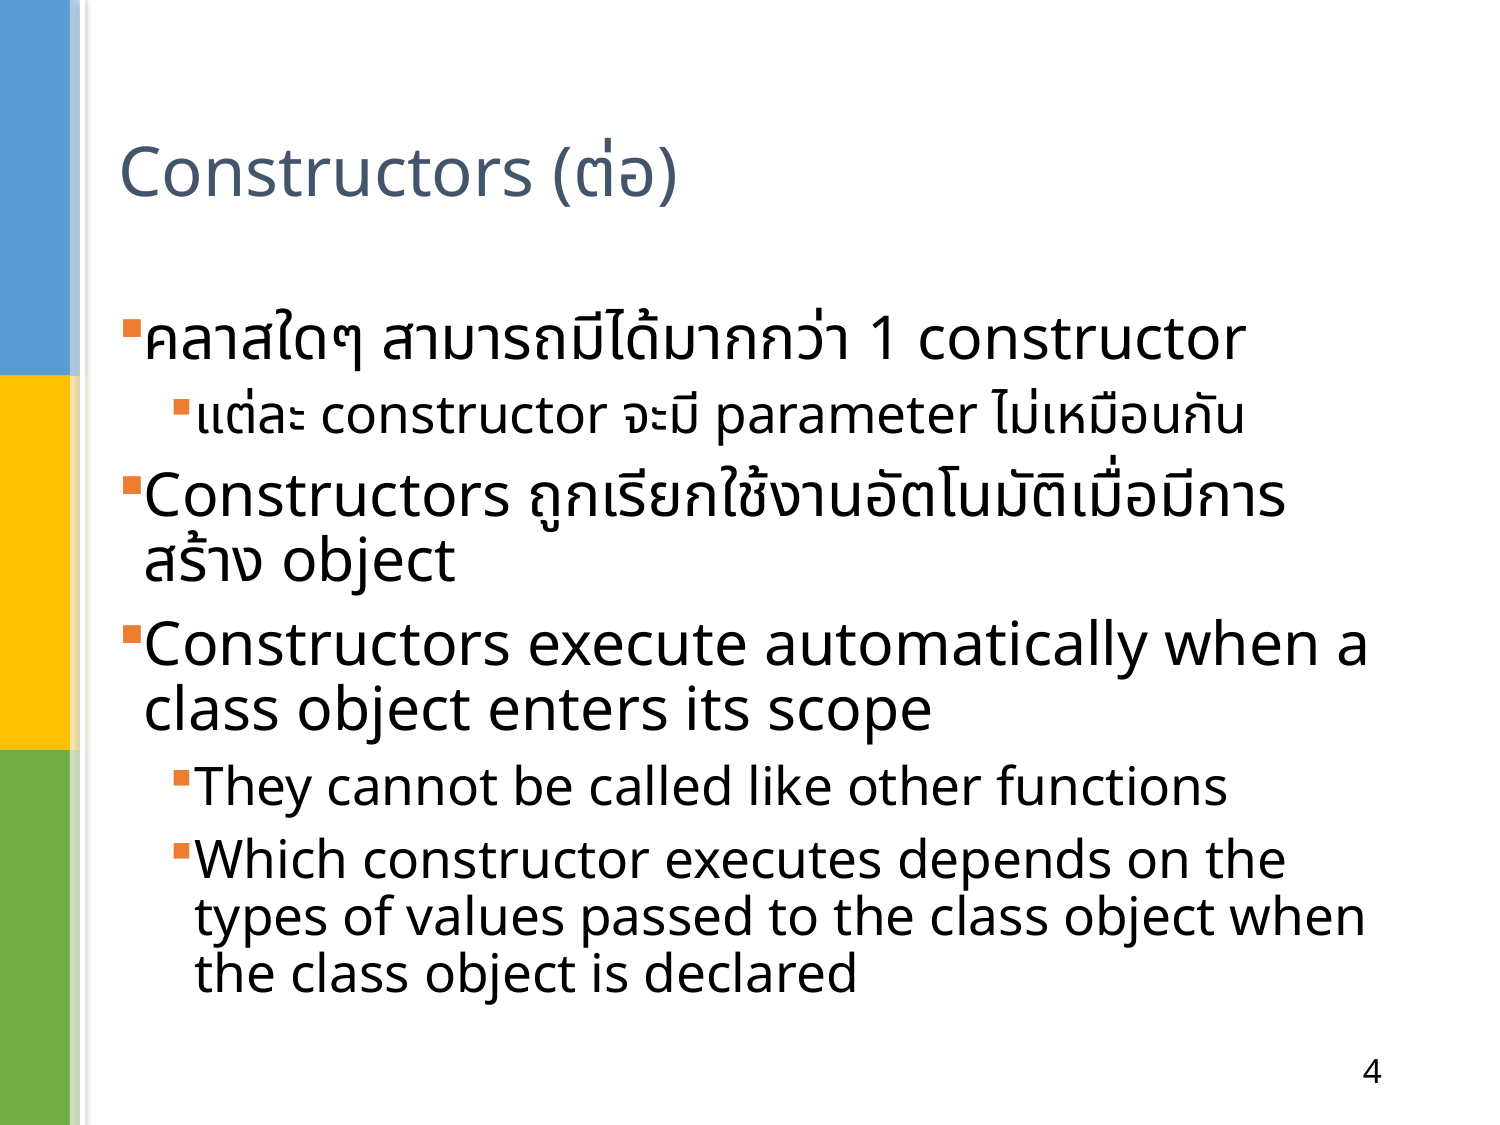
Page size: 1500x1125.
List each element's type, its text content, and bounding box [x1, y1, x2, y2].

slide_number 4 [993, 1042, 1397, 1103]
list คลาสใดๆ สามารถมีได้มากกว่า 1 constructor แต่ละ constructor จะมี parameter ไม่เหมือนกัน Constructors ถูกเรียกใช้งานอัตโนมัติเมื่อมีการสร้าง object Constructors execute automatically when a class object enters its scope They cannot be called like other functions Which constructor executes depends on the types of values passed to the class object when the class object is declared [103, 299, 1397, 1014]
title Constructors (ต่อ) [103, 59, 1397, 278]
